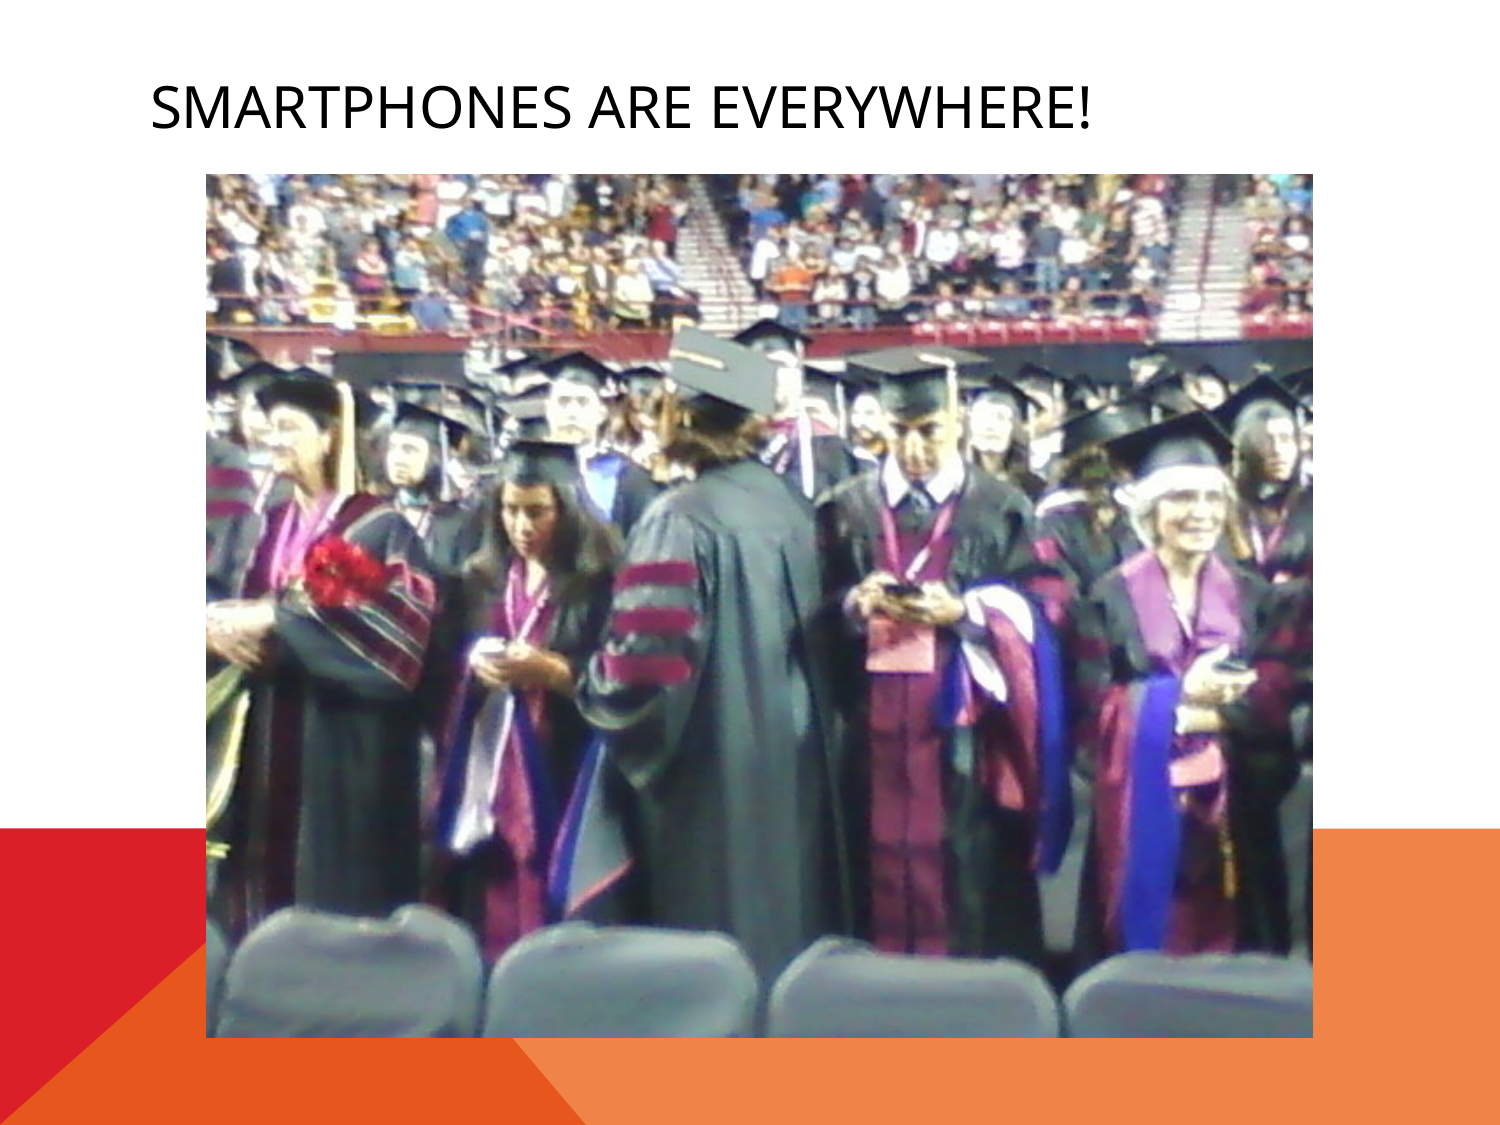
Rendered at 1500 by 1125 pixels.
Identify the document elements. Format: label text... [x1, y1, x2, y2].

picture [206, 174, 1313, 1038]
title Smartphones are everywhere! [135, 60, 1369, 150]
